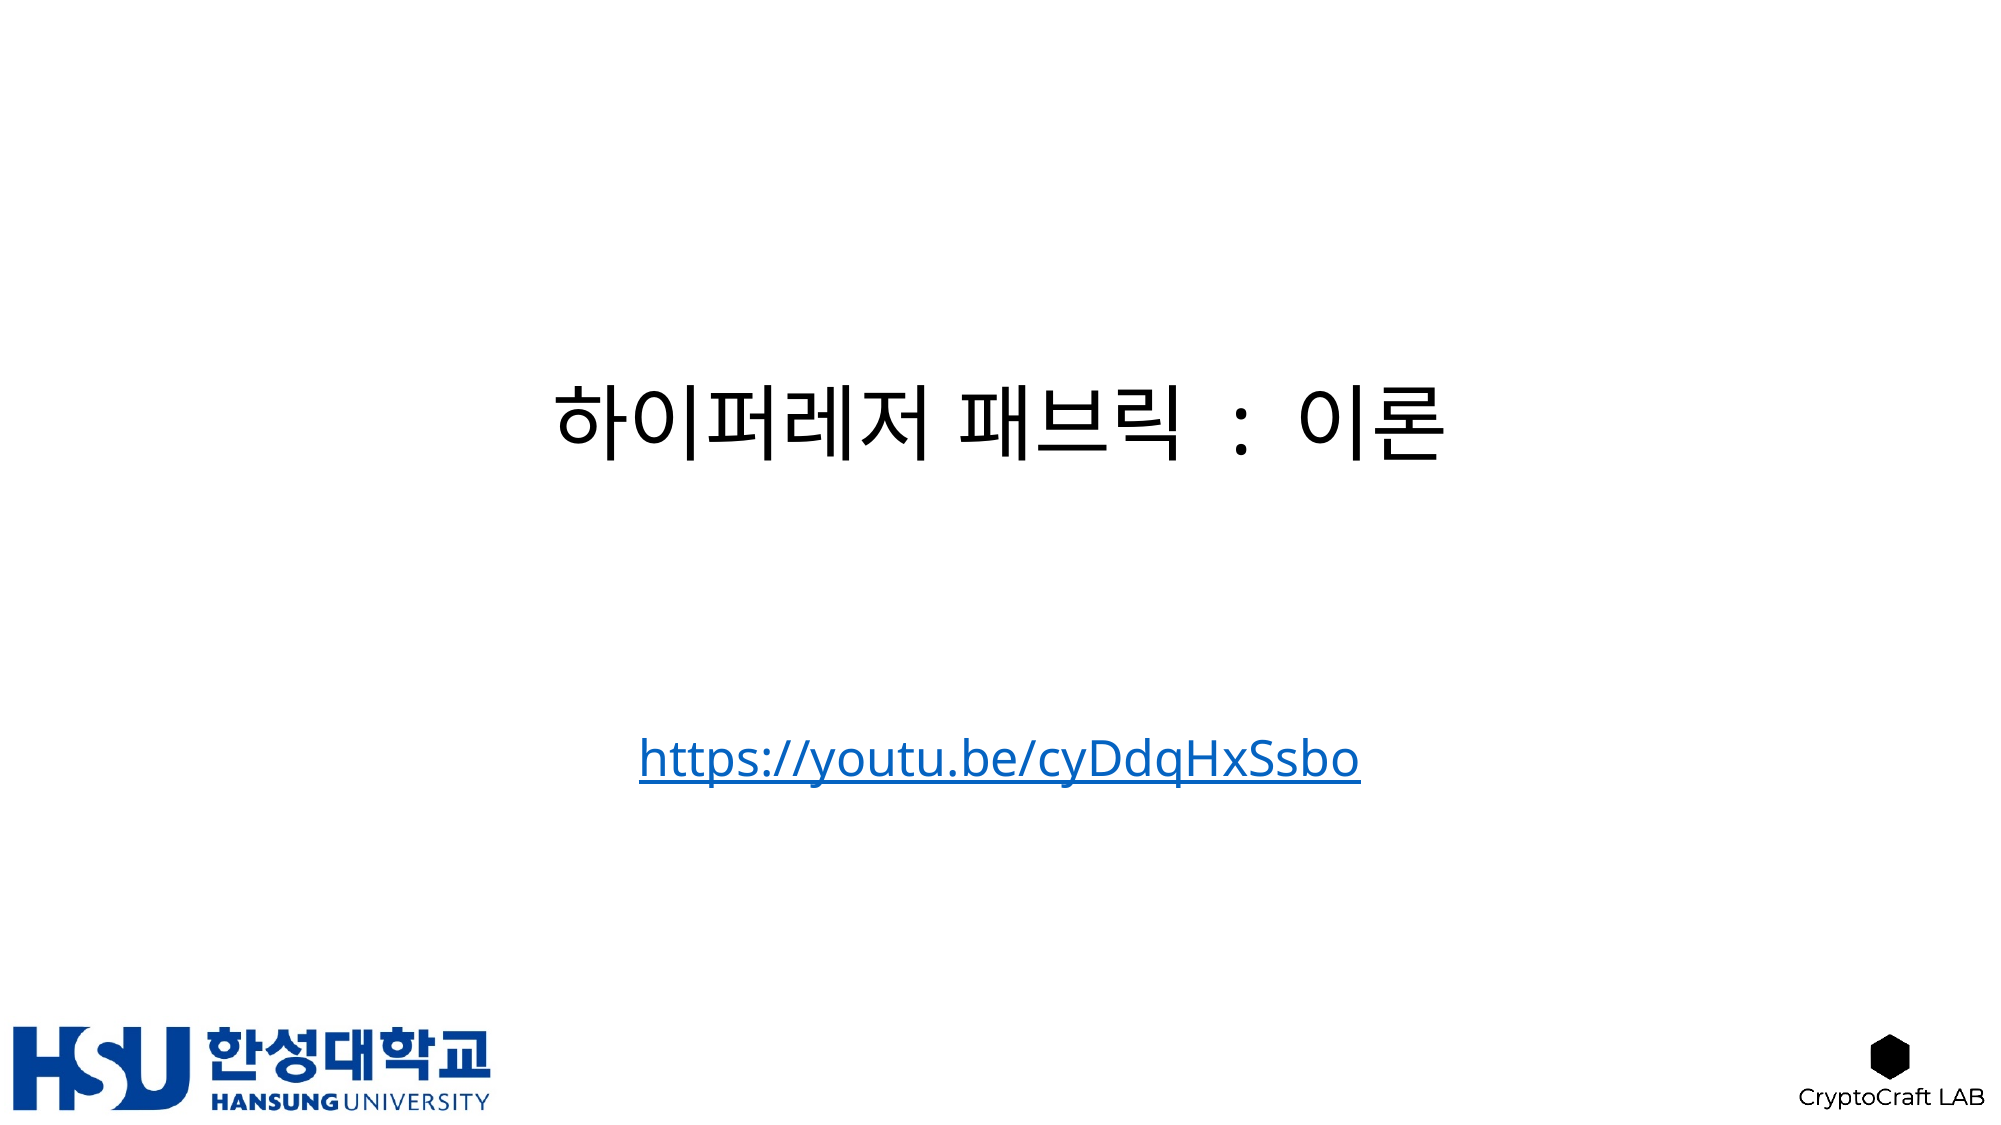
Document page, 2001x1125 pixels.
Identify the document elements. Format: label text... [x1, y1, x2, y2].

title 하이퍼레저 패브릭 : 이론 [0, 200, 2000, 593]
picture [1784, 1019, 2000, 1125]
subtitle https://youtu.be/cyDdqHxSsbo [0, 622, 2000, 895]
picture [4, 1016, 501, 1122]
